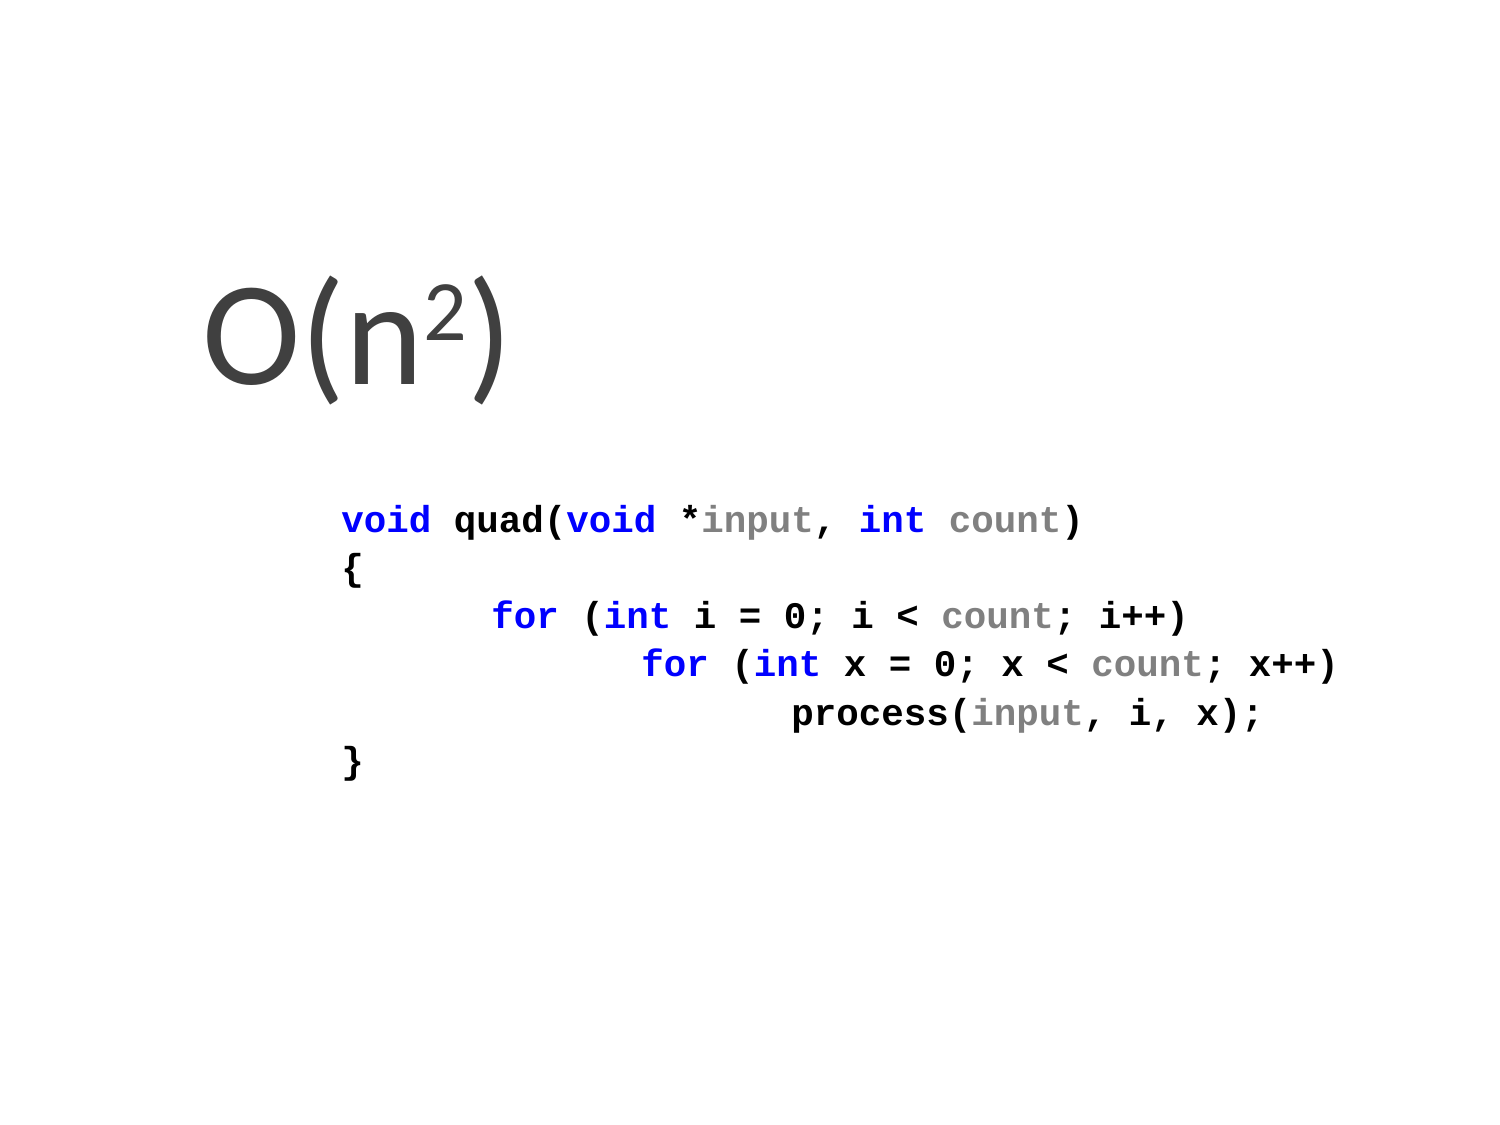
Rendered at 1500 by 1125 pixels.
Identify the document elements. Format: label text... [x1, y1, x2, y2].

text_box void quad(void *input, int count) { for (int i = 0; i < count; i++) for (int x = 0; x < count; x++) process(input, i, x); } [326, 484, 1428, 788]
list O(n2) [187, 248, 750, 426]
